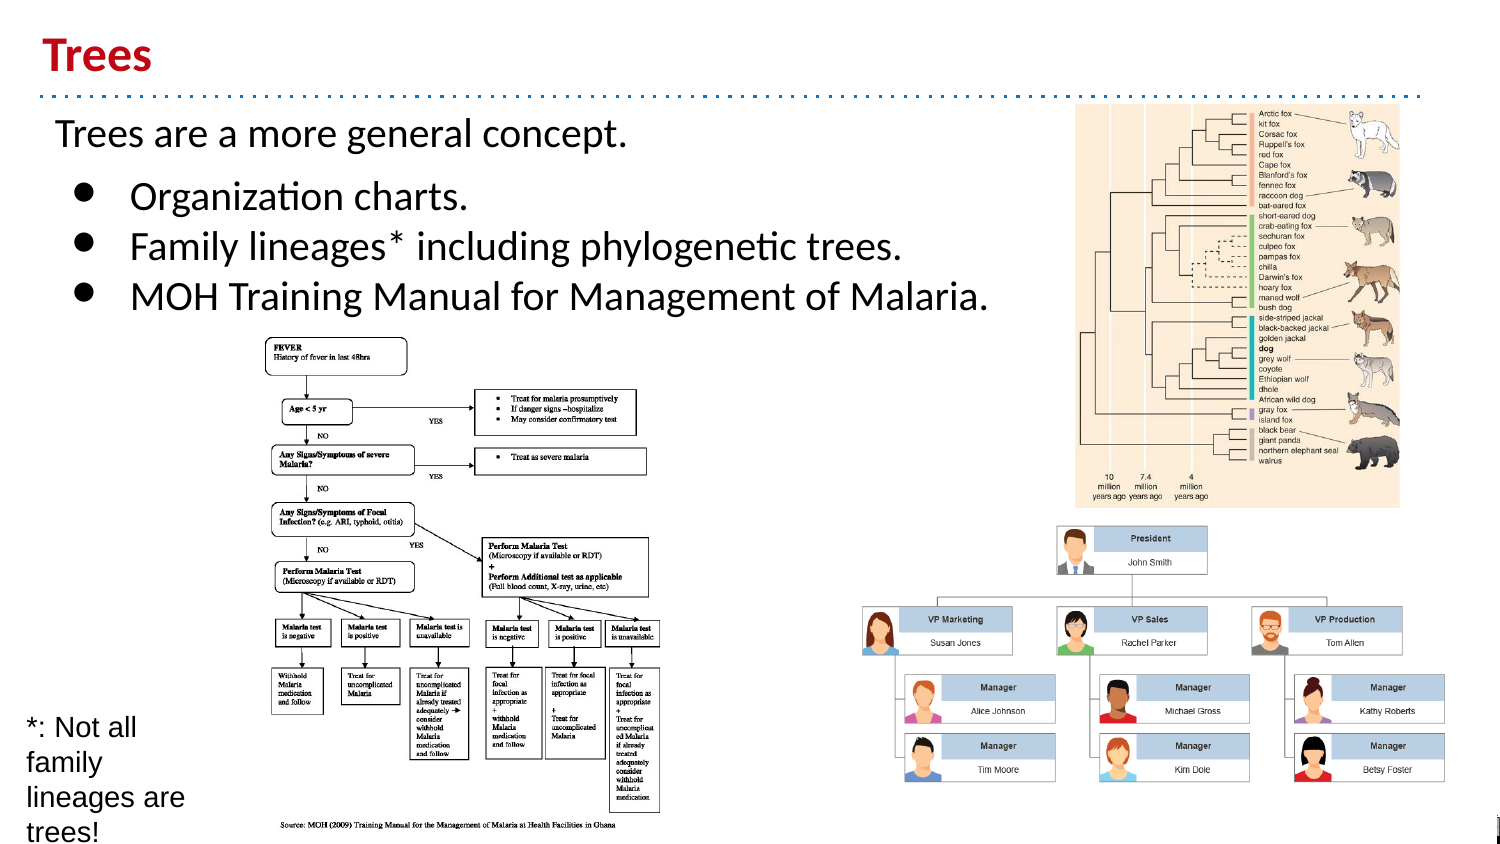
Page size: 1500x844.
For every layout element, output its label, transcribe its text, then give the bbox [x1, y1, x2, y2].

picture [265, 337, 661, 829]
title Trees [27, 15, 1378, 97]
text_box *: Not all family lineages are trees! [11, 693, 235, 829]
picture [818, 103, 1500, 844]
list Trees are a more general concept. Organization charts. Family lineages* including phylogenetic trees. MOH Training Manual for Management of Malaria. [39, 91, 1425, 308]
